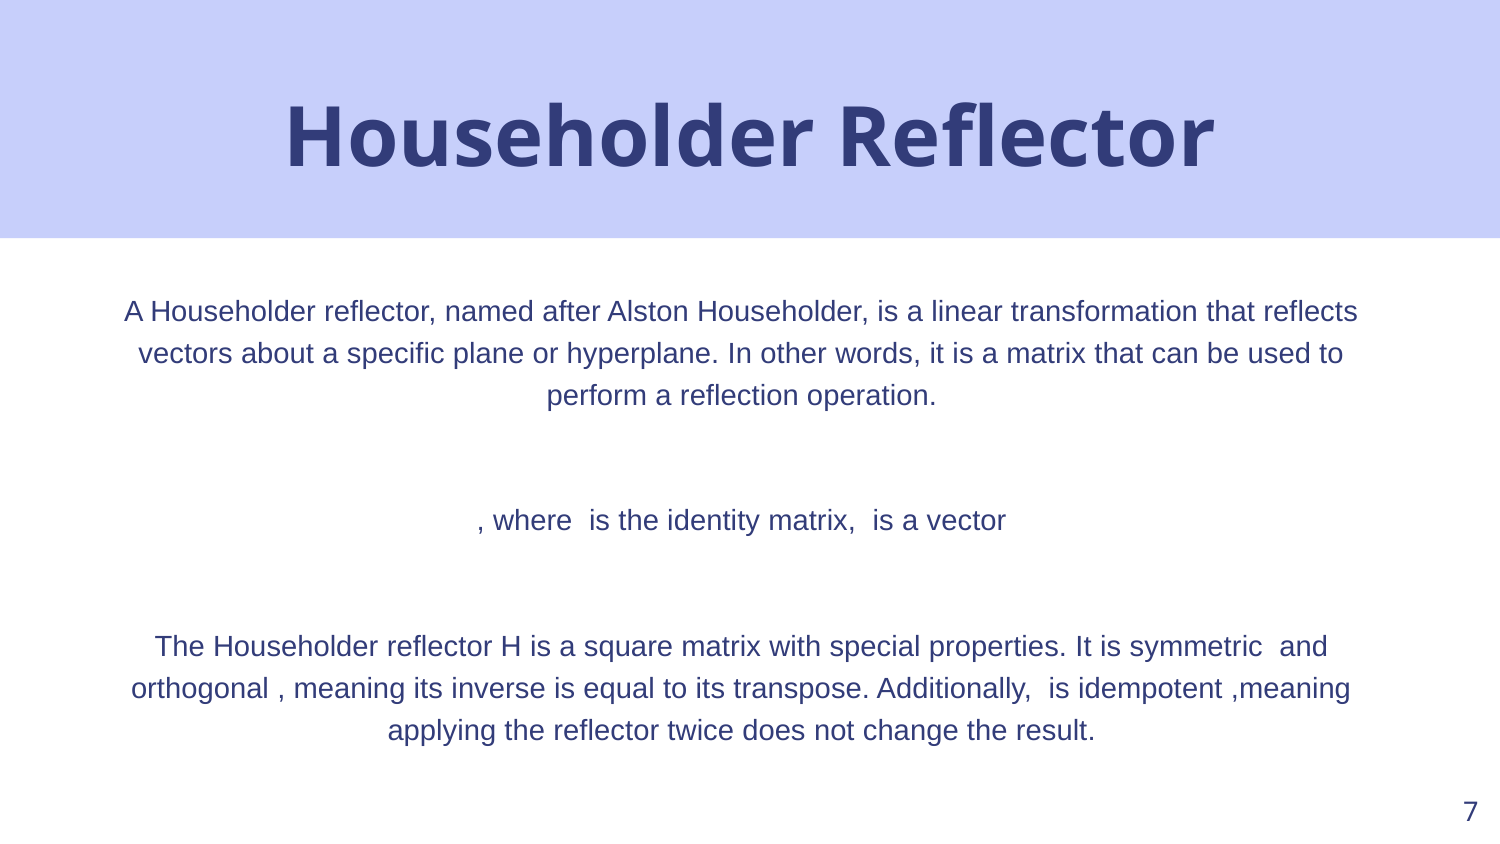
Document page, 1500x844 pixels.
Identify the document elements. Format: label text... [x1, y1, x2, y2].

slide_number 7 [1403, 779, 1494, 844]
text_box Householder Reflector [114, 83, 1386, 184]
text_box [0, 0, 1500, 239]
